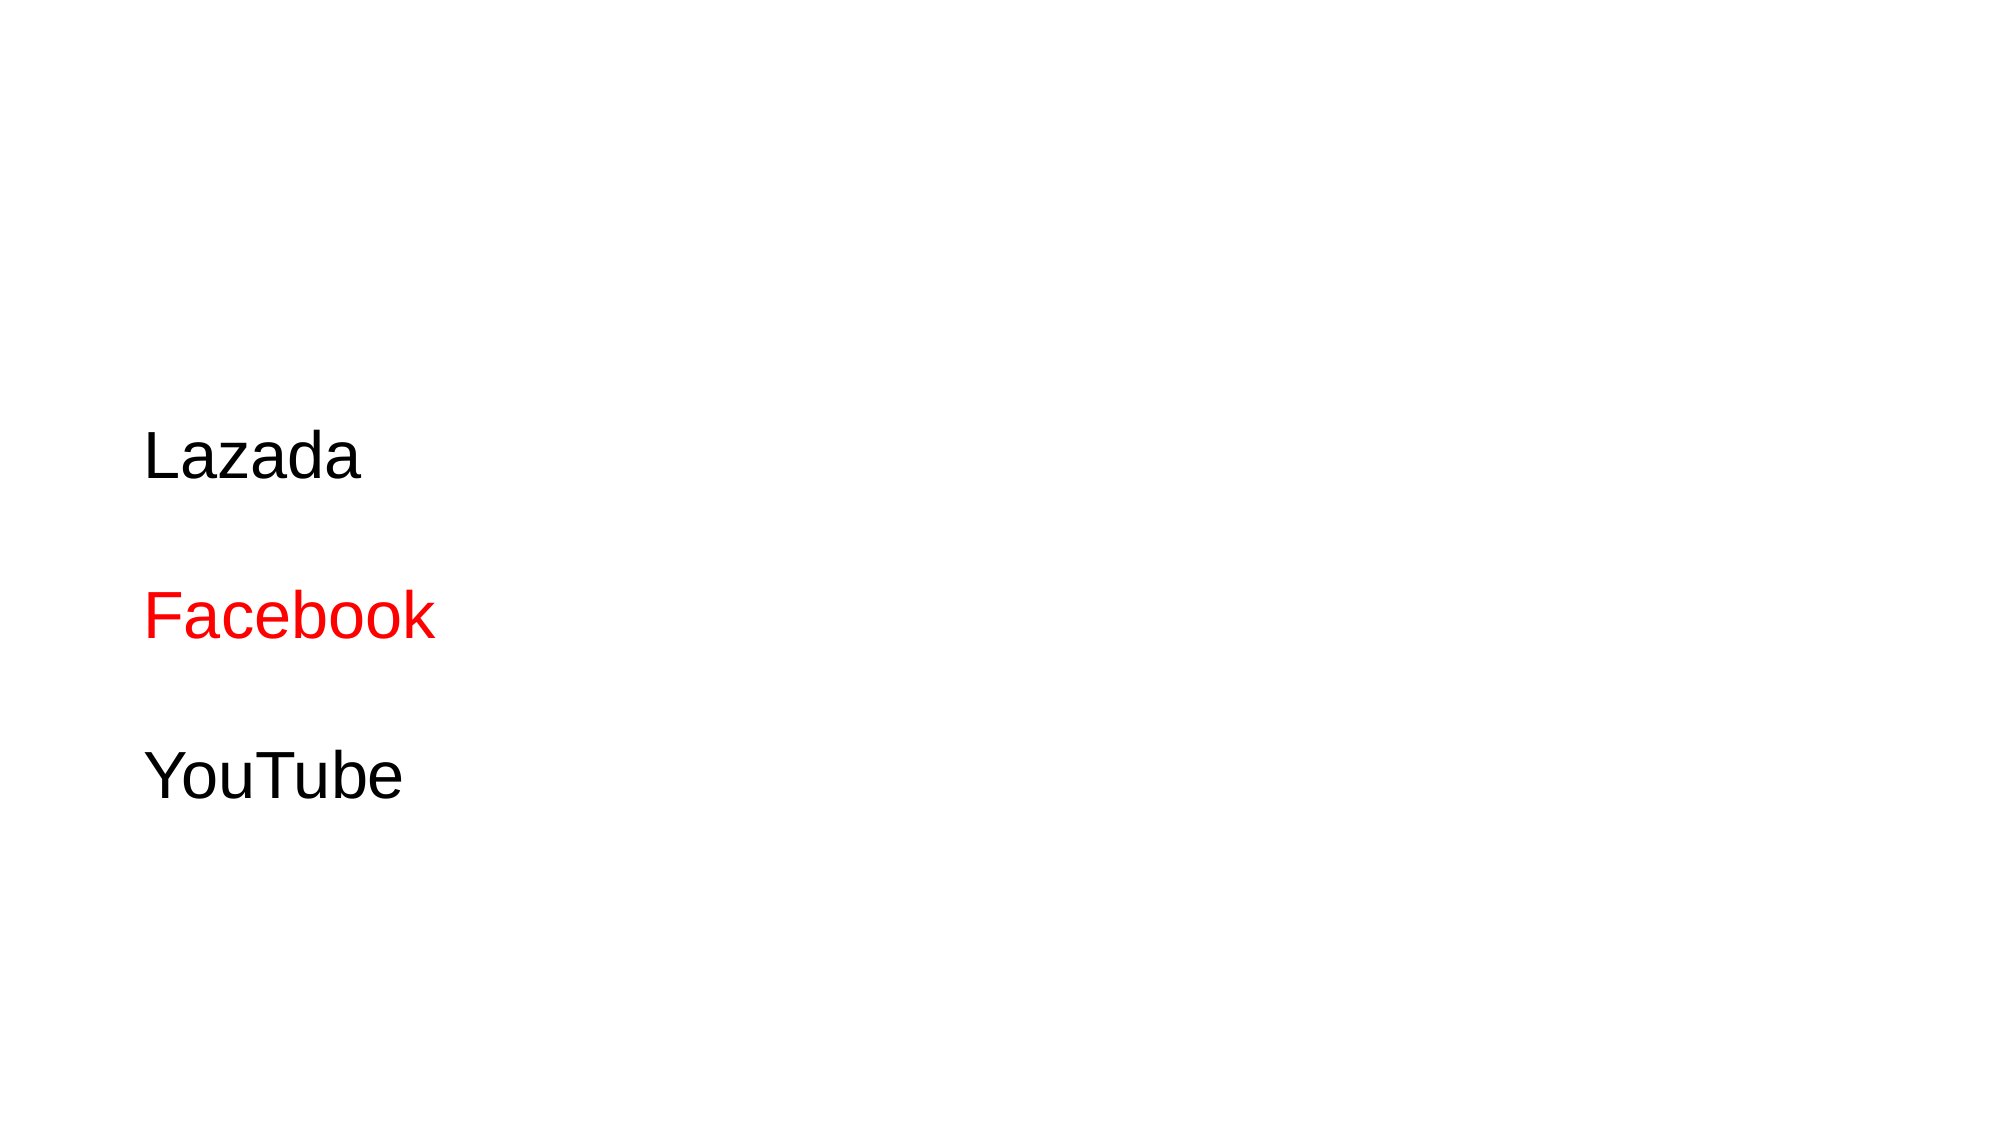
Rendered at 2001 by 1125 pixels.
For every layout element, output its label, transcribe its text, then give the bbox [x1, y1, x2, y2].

text_box Lazada Facebook YouTube [128, 325, 1129, 820]
